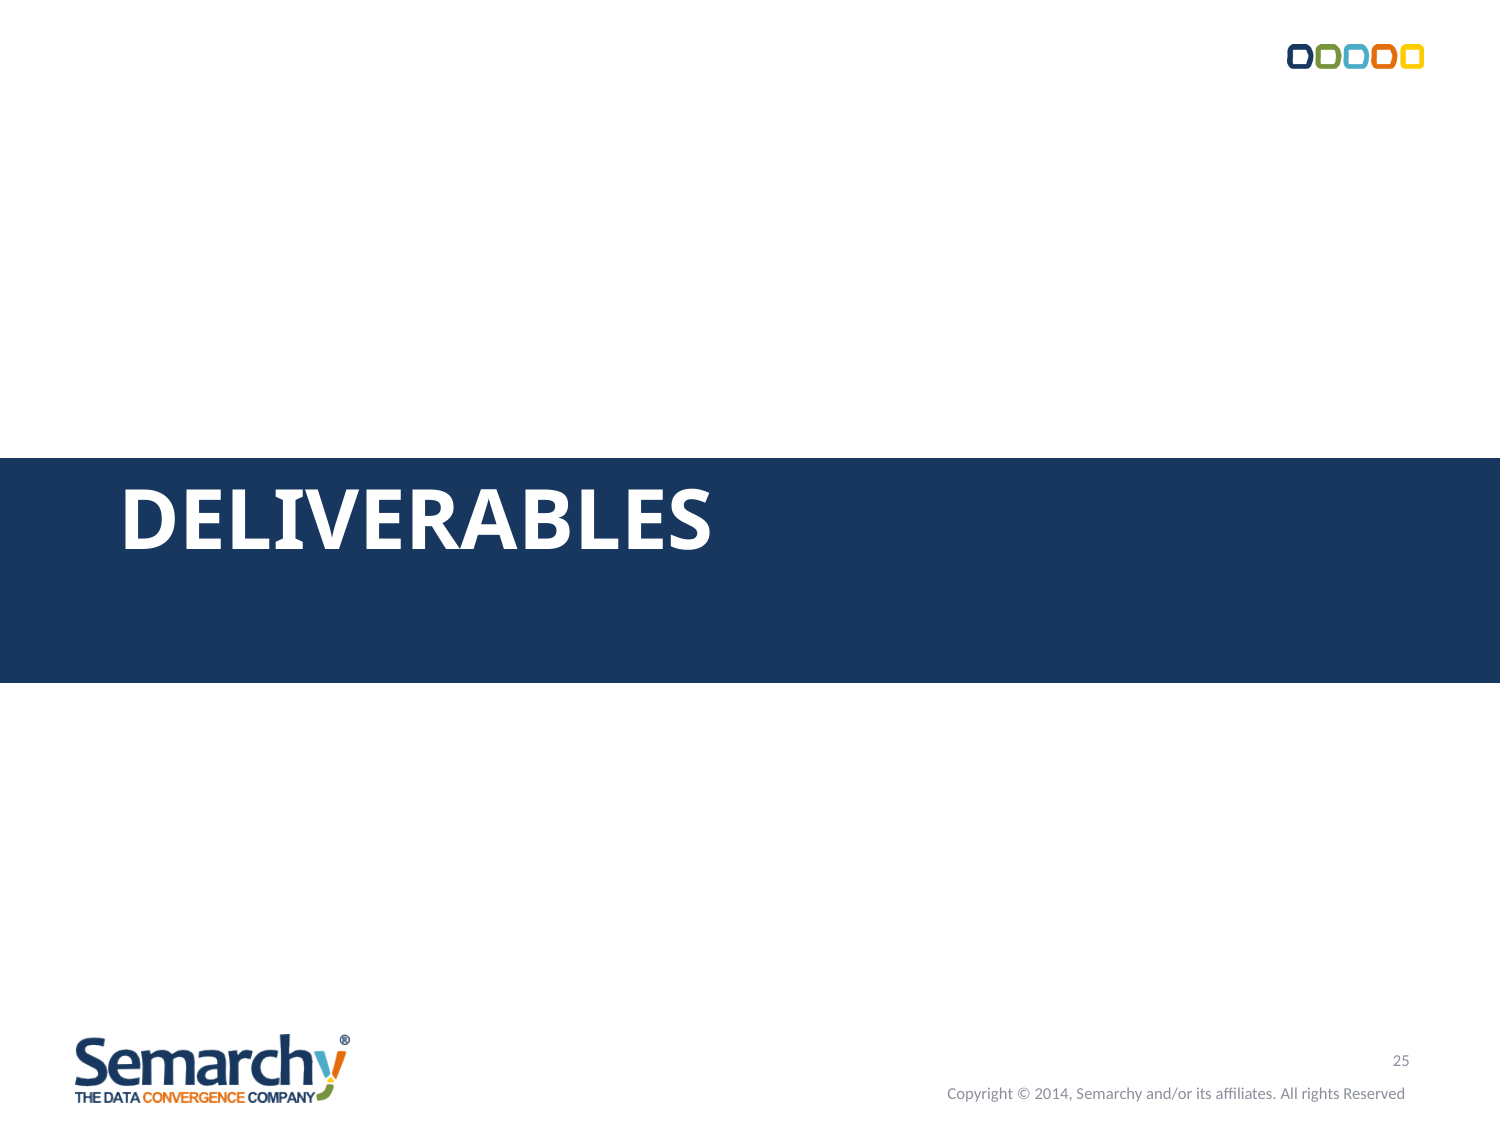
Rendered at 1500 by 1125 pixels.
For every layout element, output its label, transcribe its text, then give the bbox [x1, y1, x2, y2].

picture [1287, 44, 1424, 69]
title Deliverables [0, 458, 1500, 683]
slide_number 25 [1376, 1042, 1425, 1071]
picture [75, 1034, 350, 1103]
